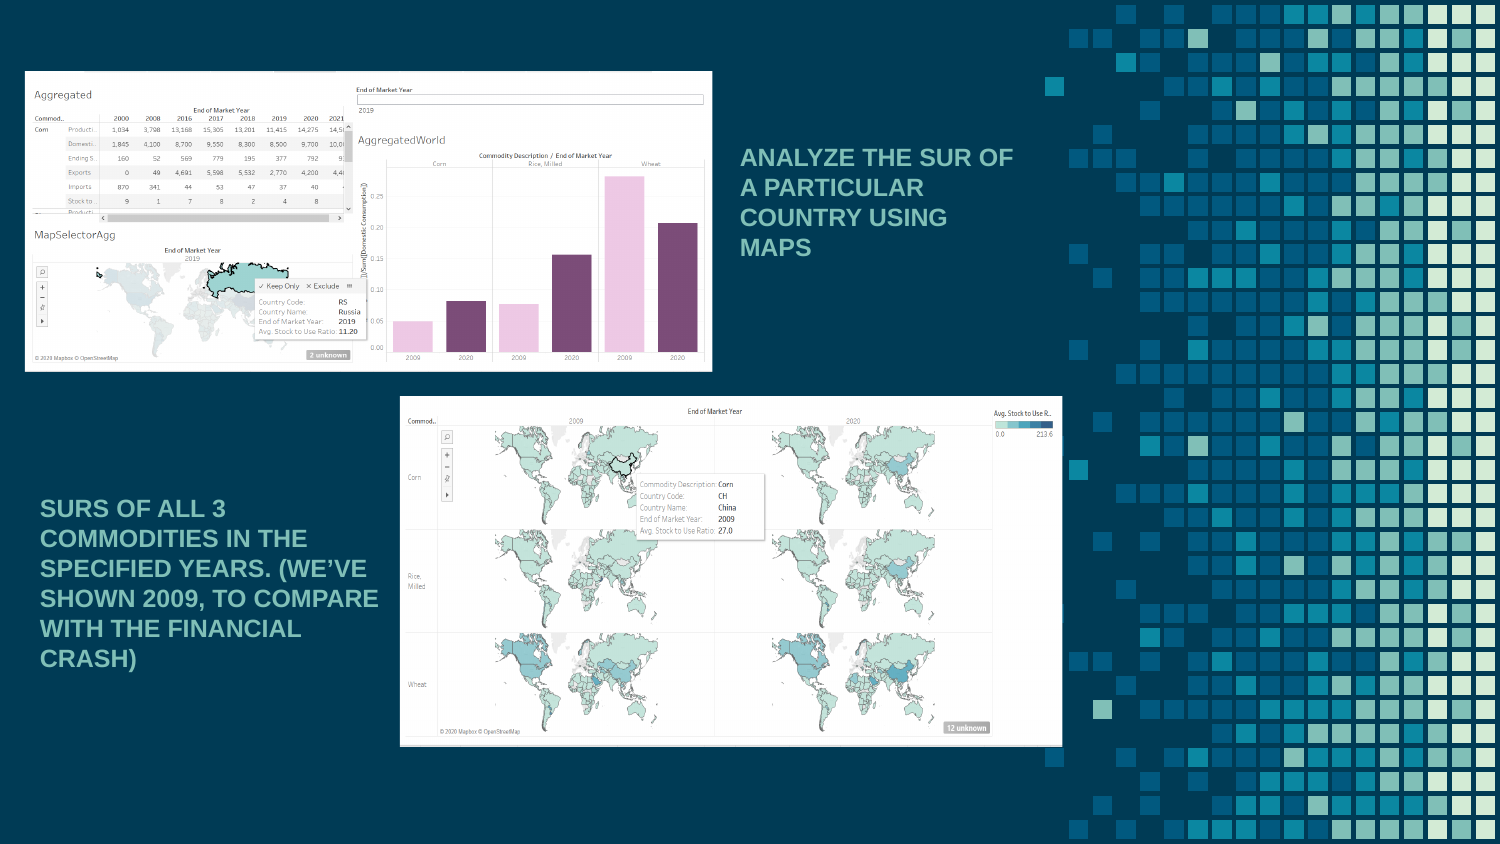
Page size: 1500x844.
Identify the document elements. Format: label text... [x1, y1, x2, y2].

text_box SURS OF ALL 3 COMMODITIES IN THE SPECIFIED YEARS. (WE’VE SHOWN 2009, TO COMPARE WITH THE FINANCIAL CRASH) [24, 485, 394, 681]
picture [400, 397, 1062, 746]
picture [25, 72, 712, 371]
text_box ANALYZE THE SUR OF A PARTICULAR COUNTRY USING MAPS [724, 109, 1038, 269]
